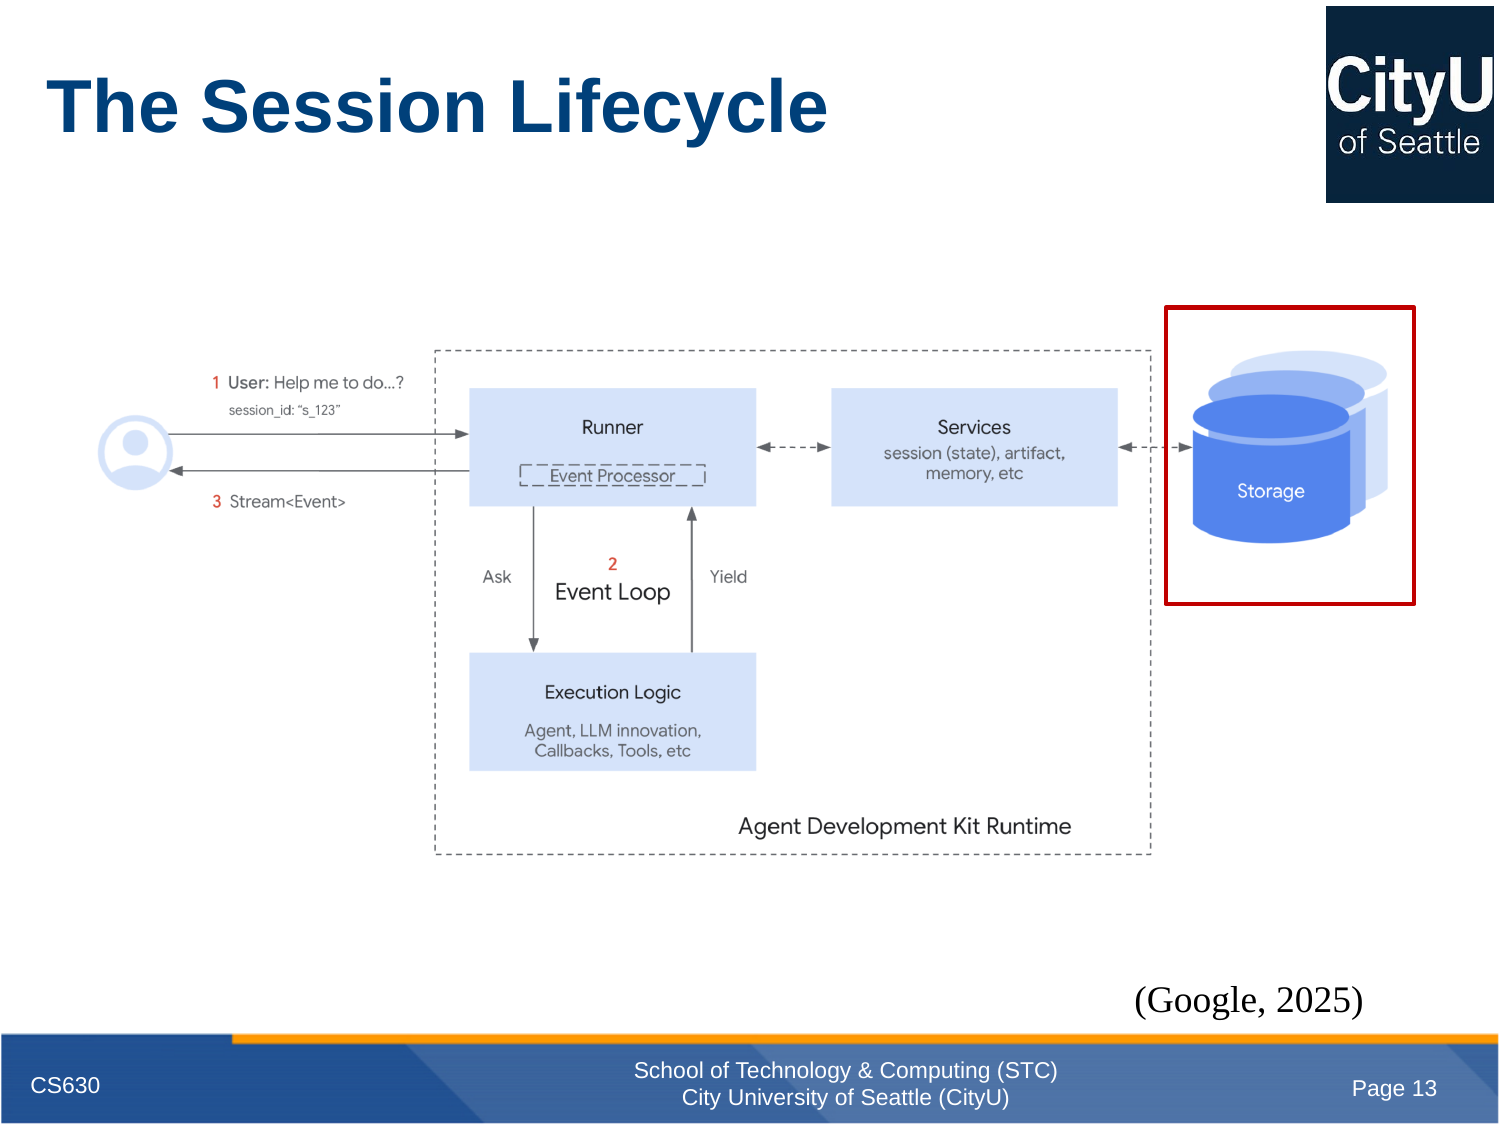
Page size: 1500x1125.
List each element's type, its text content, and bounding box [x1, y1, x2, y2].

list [88, 306, 1451, 881]
text_box (Google, 2025) [1024, 967, 1475, 1028]
picture [0, 1032, 1500, 1125]
title The Session Lifecycle [31, 49, 1394, 213]
picture [1326, 6, 1494, 203]
